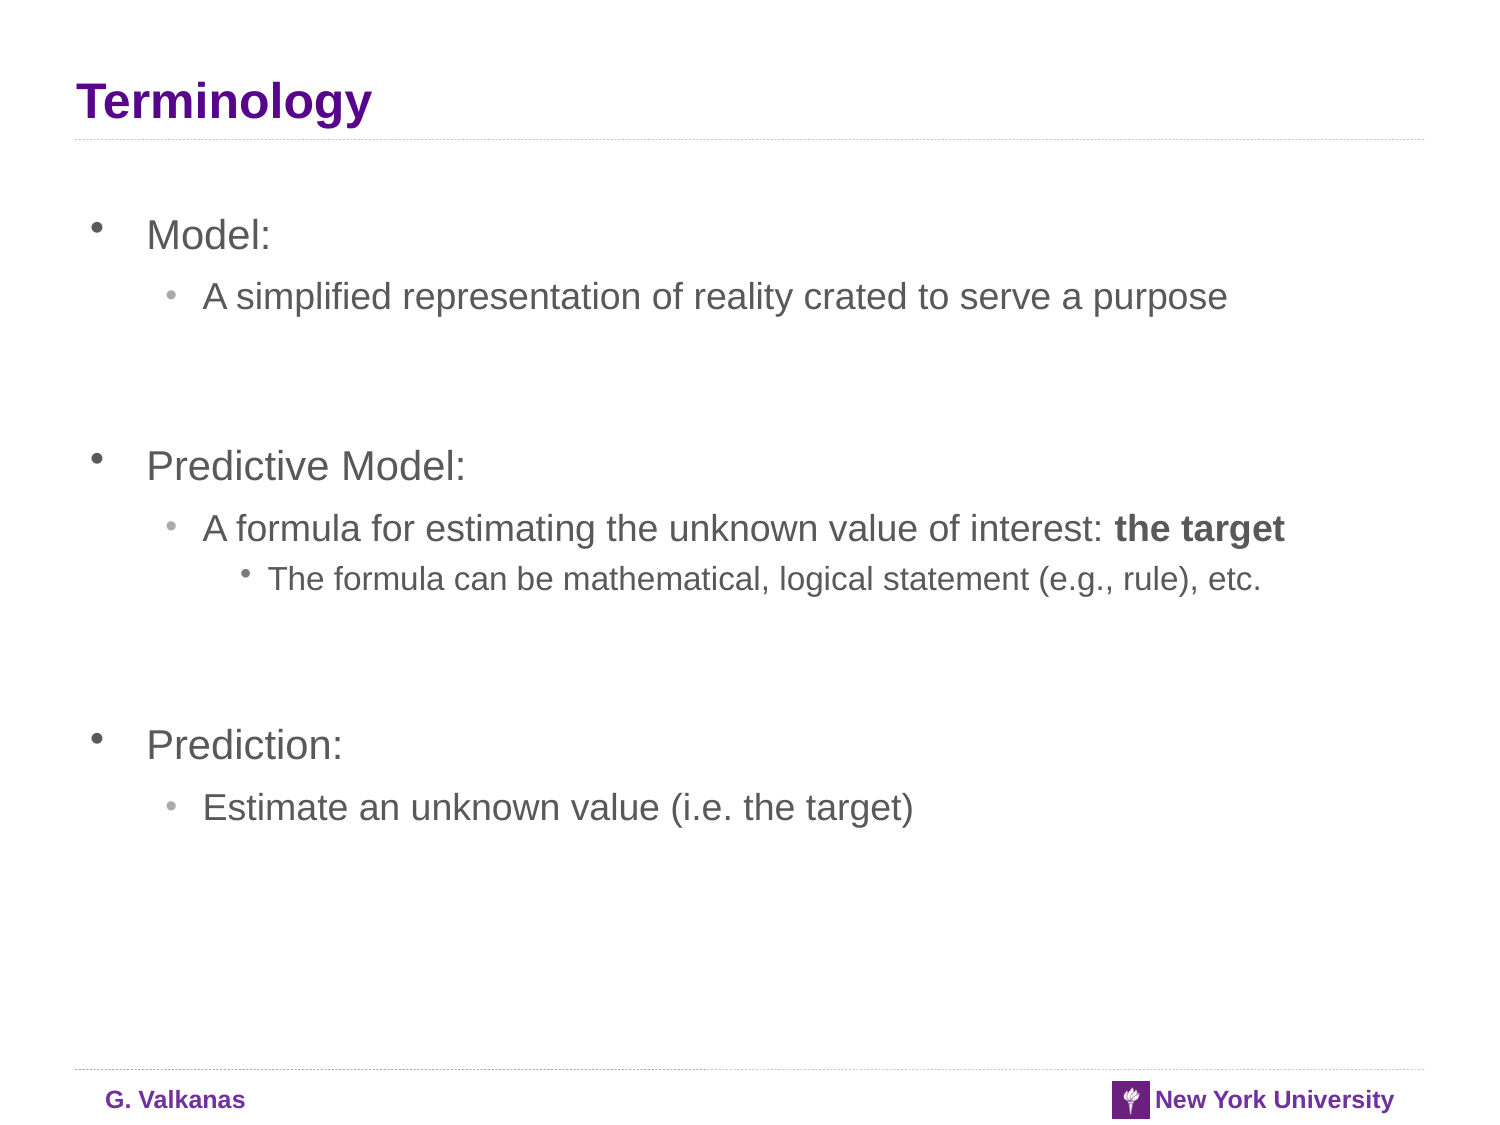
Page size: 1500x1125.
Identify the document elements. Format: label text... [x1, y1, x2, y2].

picture [1112, 1081, 1150, 1119]
title Terminology [76, 59, 1424, 138]
list Model: A simplified representation of reality crated to serve a purpose Predictive Model: A formula for estimating the unknown value of interest: the target The formula can be mathematical, logical statement (e.g., rule), etc. Prediction: Estimate an unknown value (i.e. the target) [74, 199, 1426, 1030]
